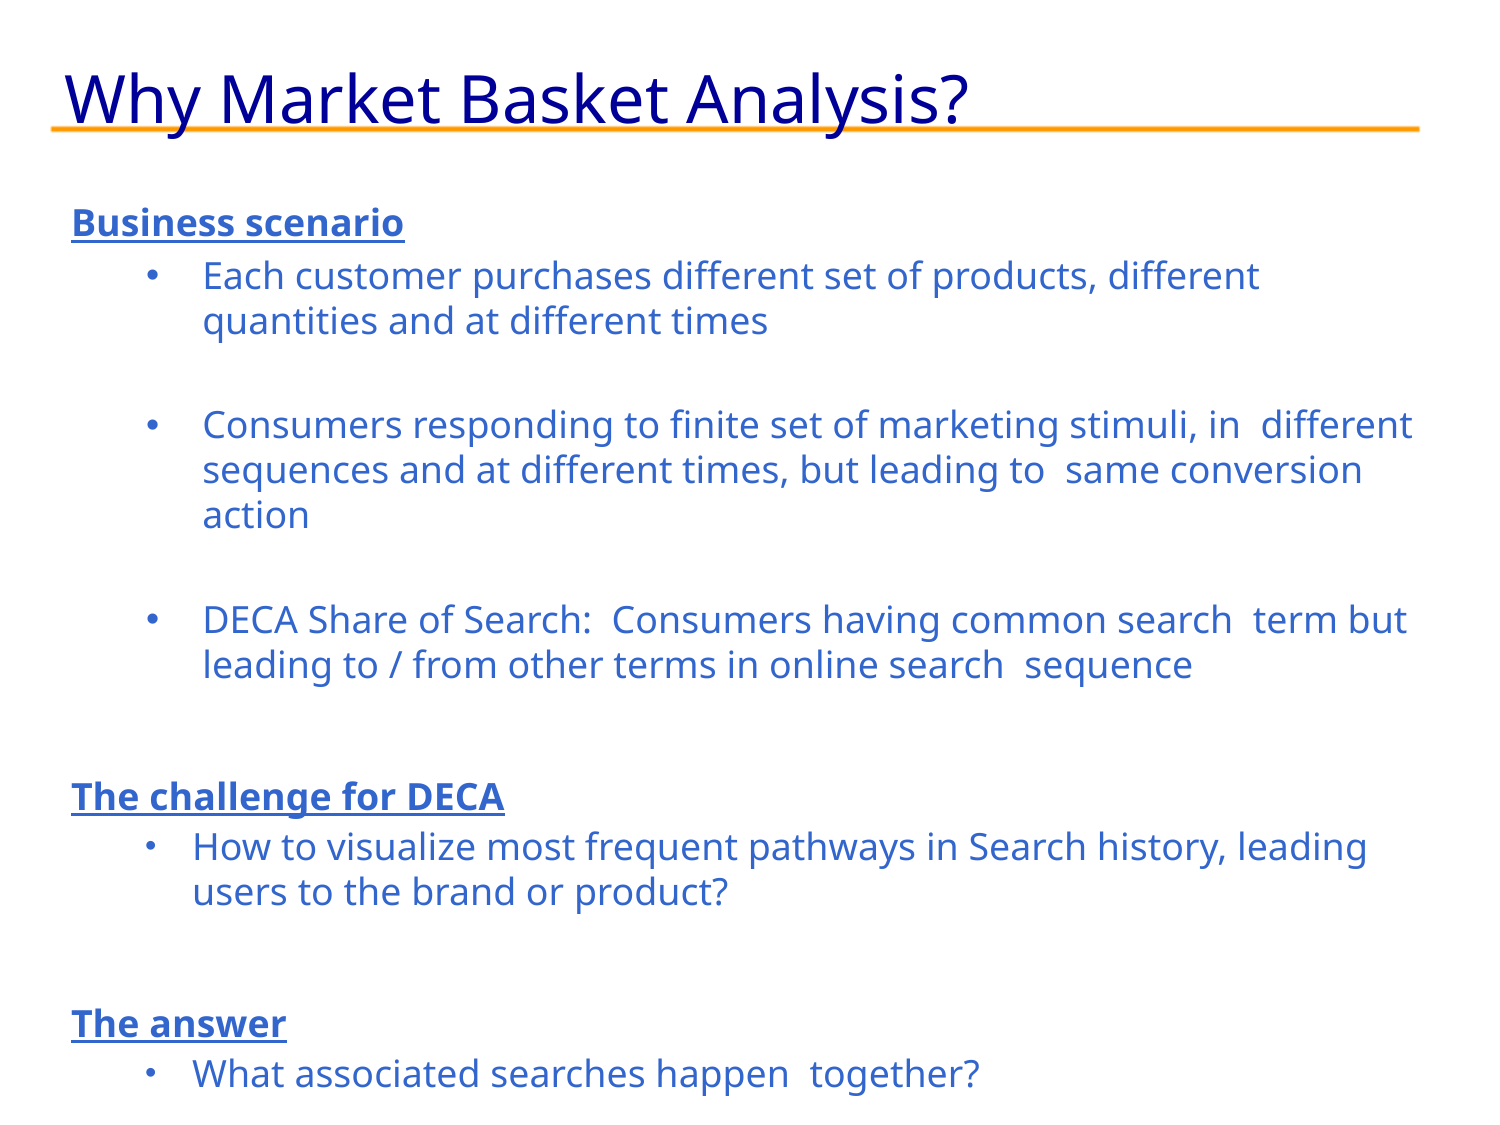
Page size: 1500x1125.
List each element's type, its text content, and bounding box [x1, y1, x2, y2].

text_box Why Market Basket Analysis? [62, 54, 1350, 115]
picture [37, 117, 1440, 148]
text_box Business scenario Each customer purchases different set of products, different quantities and at different times Consumers responding to finite set of marketing stimuli, in different sequences and at different times, but leading to same conversion action DECA Share of Search: Consumers having common search term but leading to / from other terms in online search sequence The challenge for DECA How to visualize most frequent pathways in Search history, leading users to the brand or product? The answer What associated searches happen together? [69, 191, 1437, 1095]
